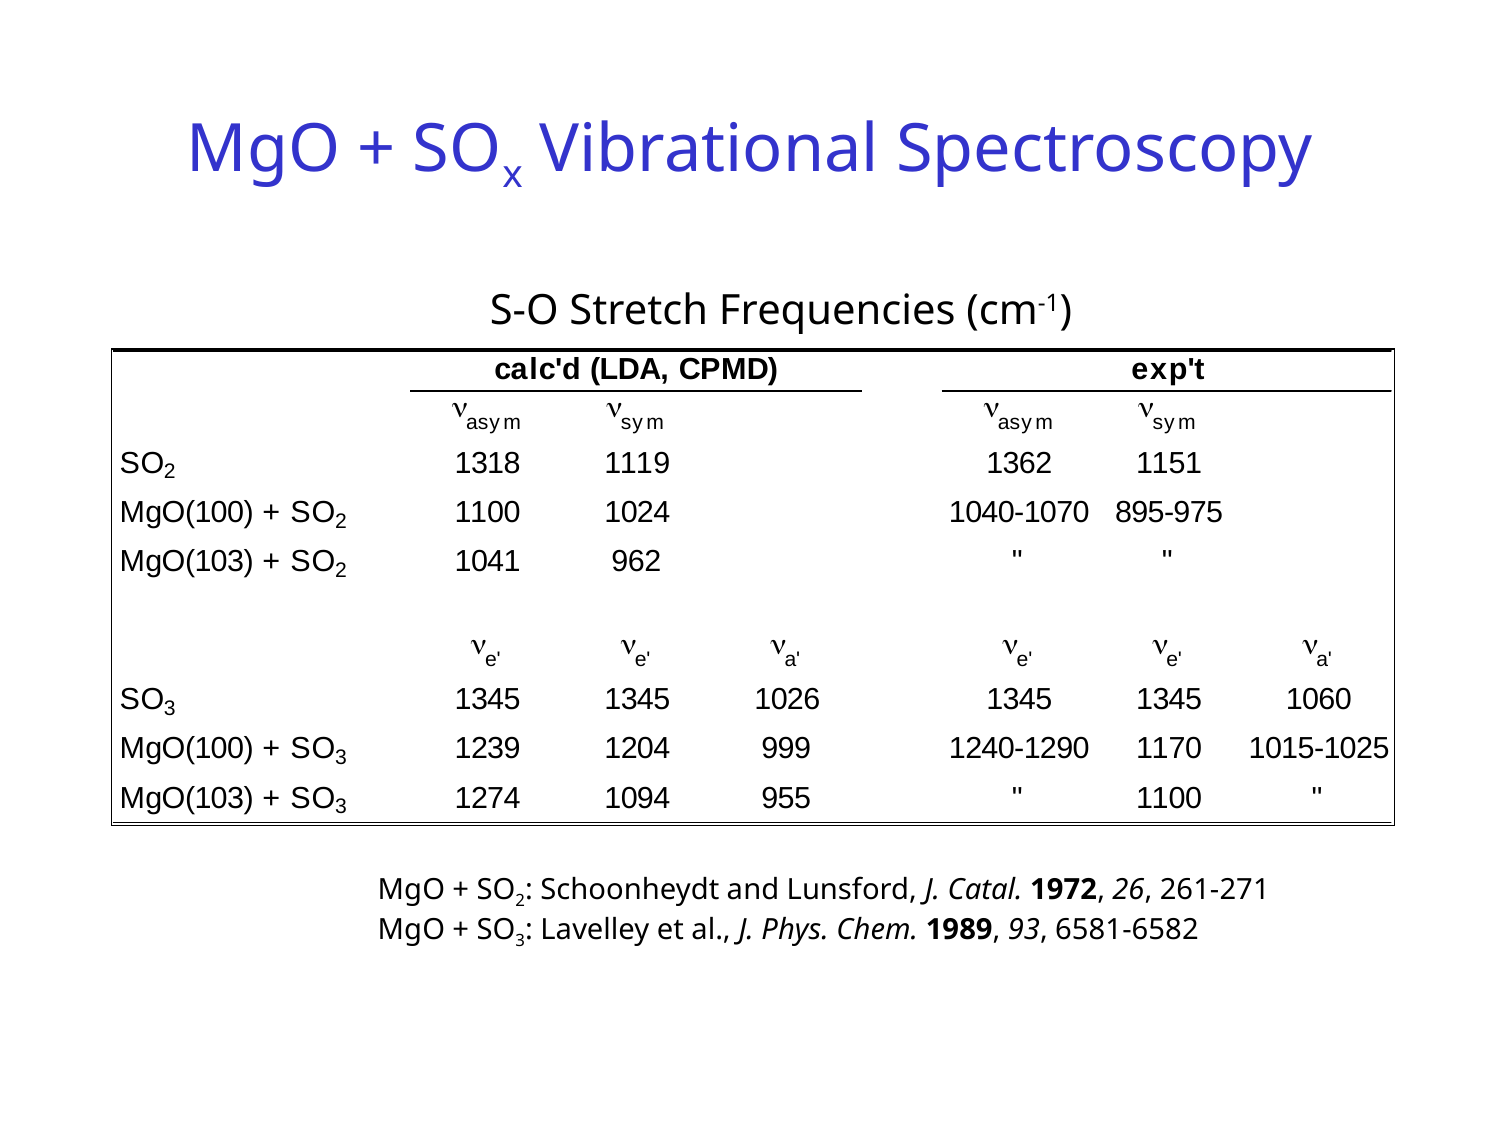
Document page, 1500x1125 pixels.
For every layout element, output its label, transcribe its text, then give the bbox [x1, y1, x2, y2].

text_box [112, 349, 1394, 825]
text_box S-O Stretch Frequencies (cm-1) [474, 275, 1175, 340]
text_box MgO + SO2: Schoonheydt and Lunsford, J. Catal. 1972, 26, 261-271 MgO + SO3: Lavelley et al., J. Phys. Chem. 1989, 93, 6581-6582 [362, 862, 1285, 958]
title MgO + SOx Vibrational Spectroscopy [112, 87, 1388, 213]
